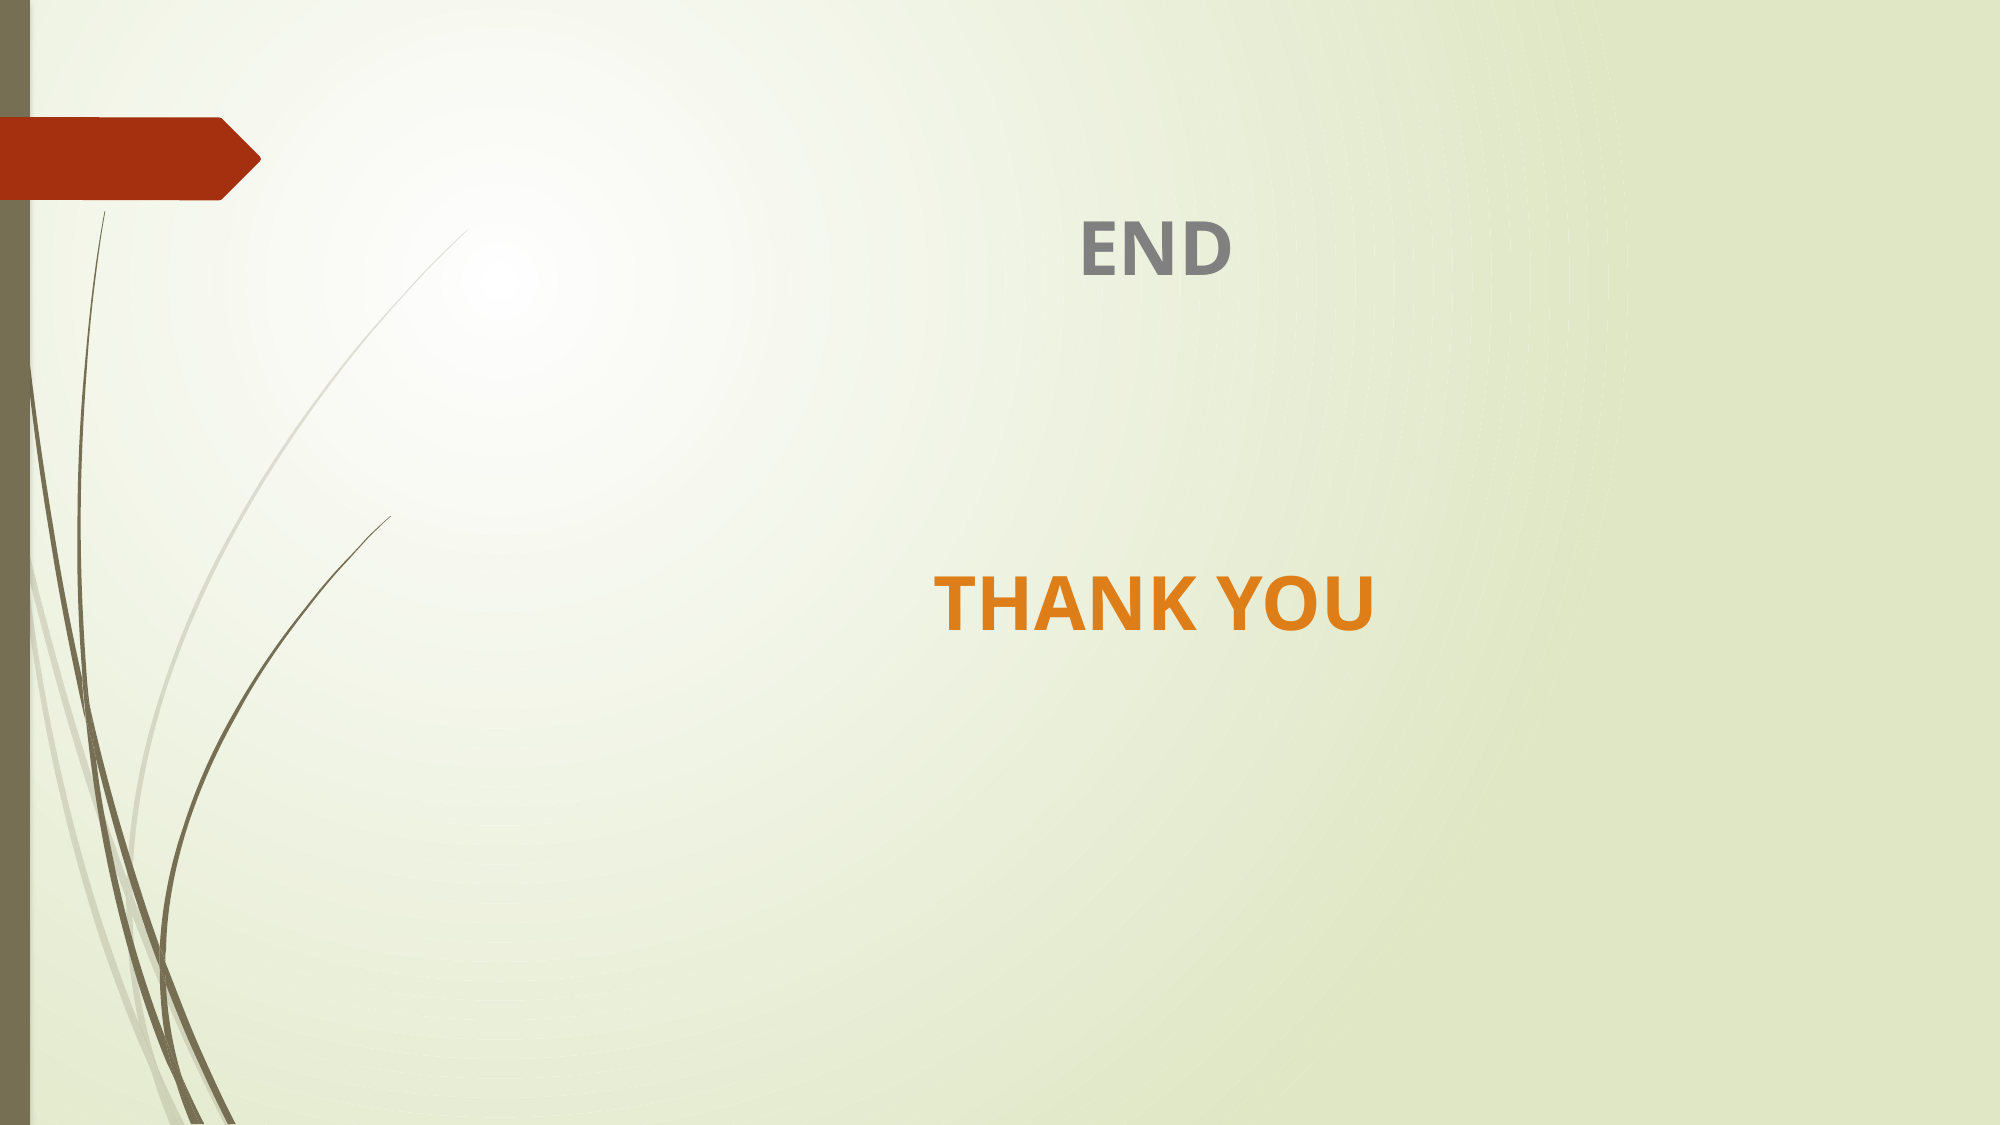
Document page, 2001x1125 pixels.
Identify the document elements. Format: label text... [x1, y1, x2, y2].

list THANK YOU [424, 350, 1888, 970]
title END [425, 102, 1888, 313]
